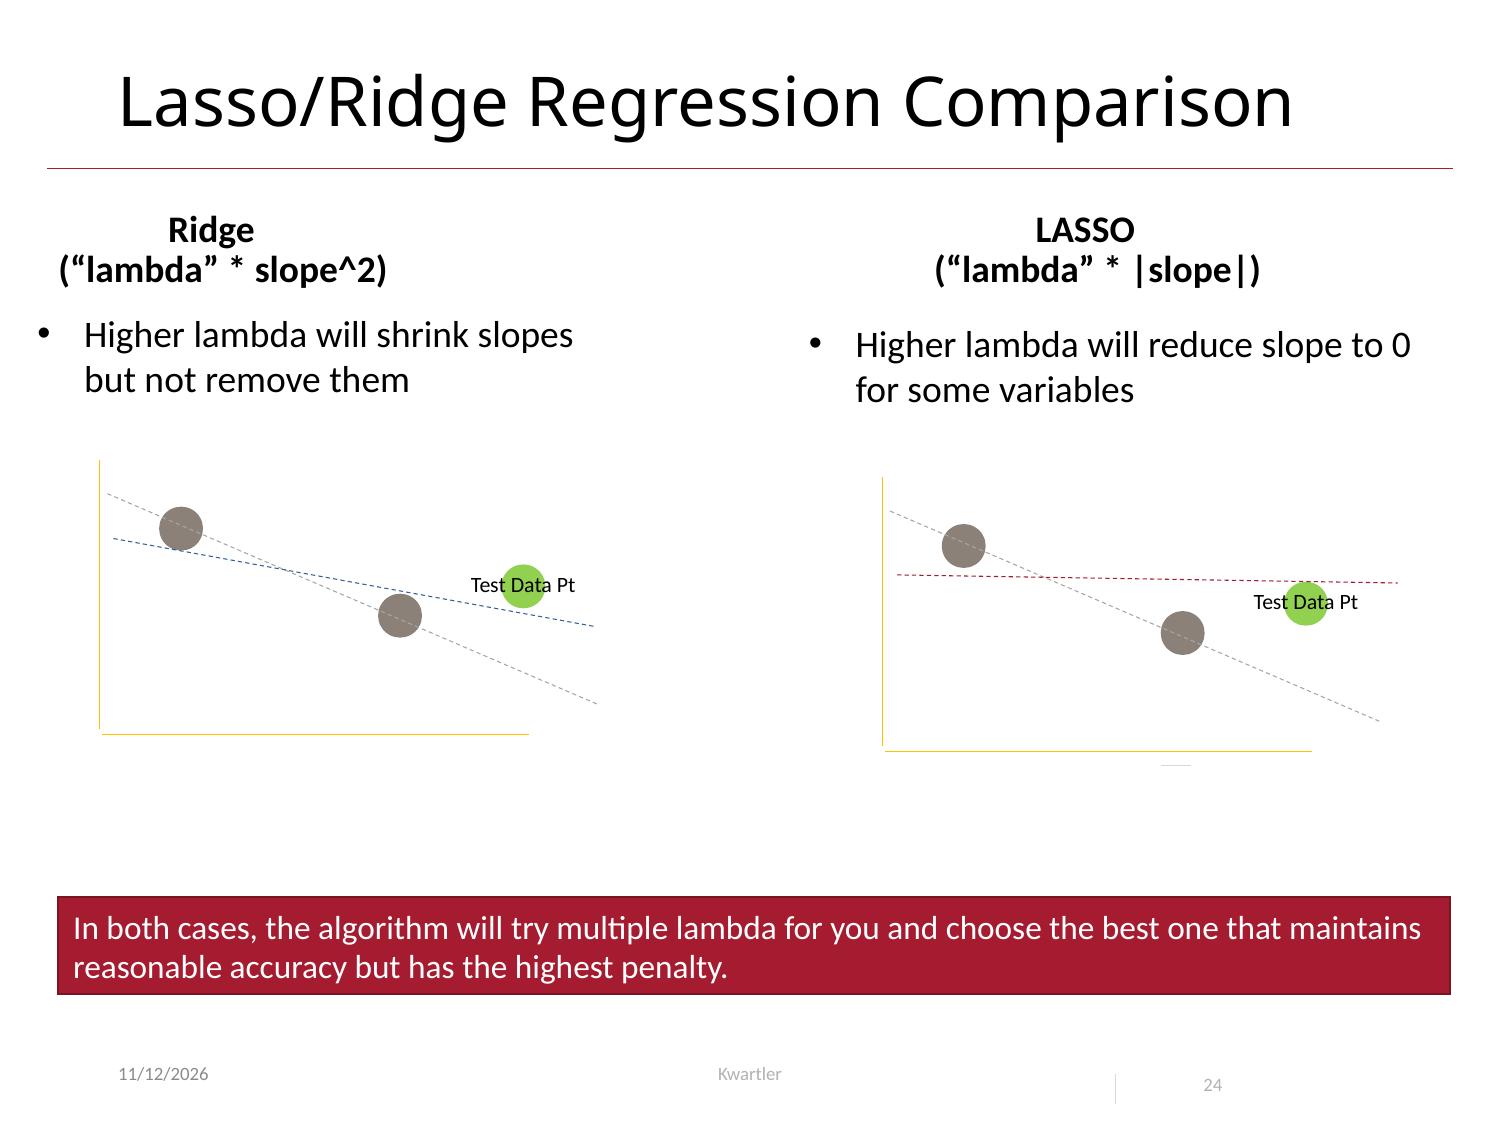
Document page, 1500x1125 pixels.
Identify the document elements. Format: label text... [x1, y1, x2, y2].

text_box Higher lambda will shrink slopes but not remove them [22, 302, 623, 408]
text_box Higher lambda will reduce slope to 0 for some variables [793, 312, 1438, 418]
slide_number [103, 1042, 441, 1103]
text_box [99, 460, 598, 735]
footer Kwartler [496, 1042, 1004, 1103]
slide_number 24 [1188, 1042, 1330, 1103]
text_box (“lambda” * slope^2) [43, 237, 404, 297]
text_box Ridge [153, 197, 270, 258]
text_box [882, 477, 1398, 752]
title Lasso/Ridge Regression Comparison [103, 59, 1397, 157]
text_box In both cases, the algorithm will try multiple lambda for you and choose the best one that maintains reasonable accuracy but has the highest penalty. [57, 896, 1451, 995]
text_box LASSO [1020, 197, 1150, 237]
text_box (“lambda” * |slope|) [919, 237, 1277, 297]
